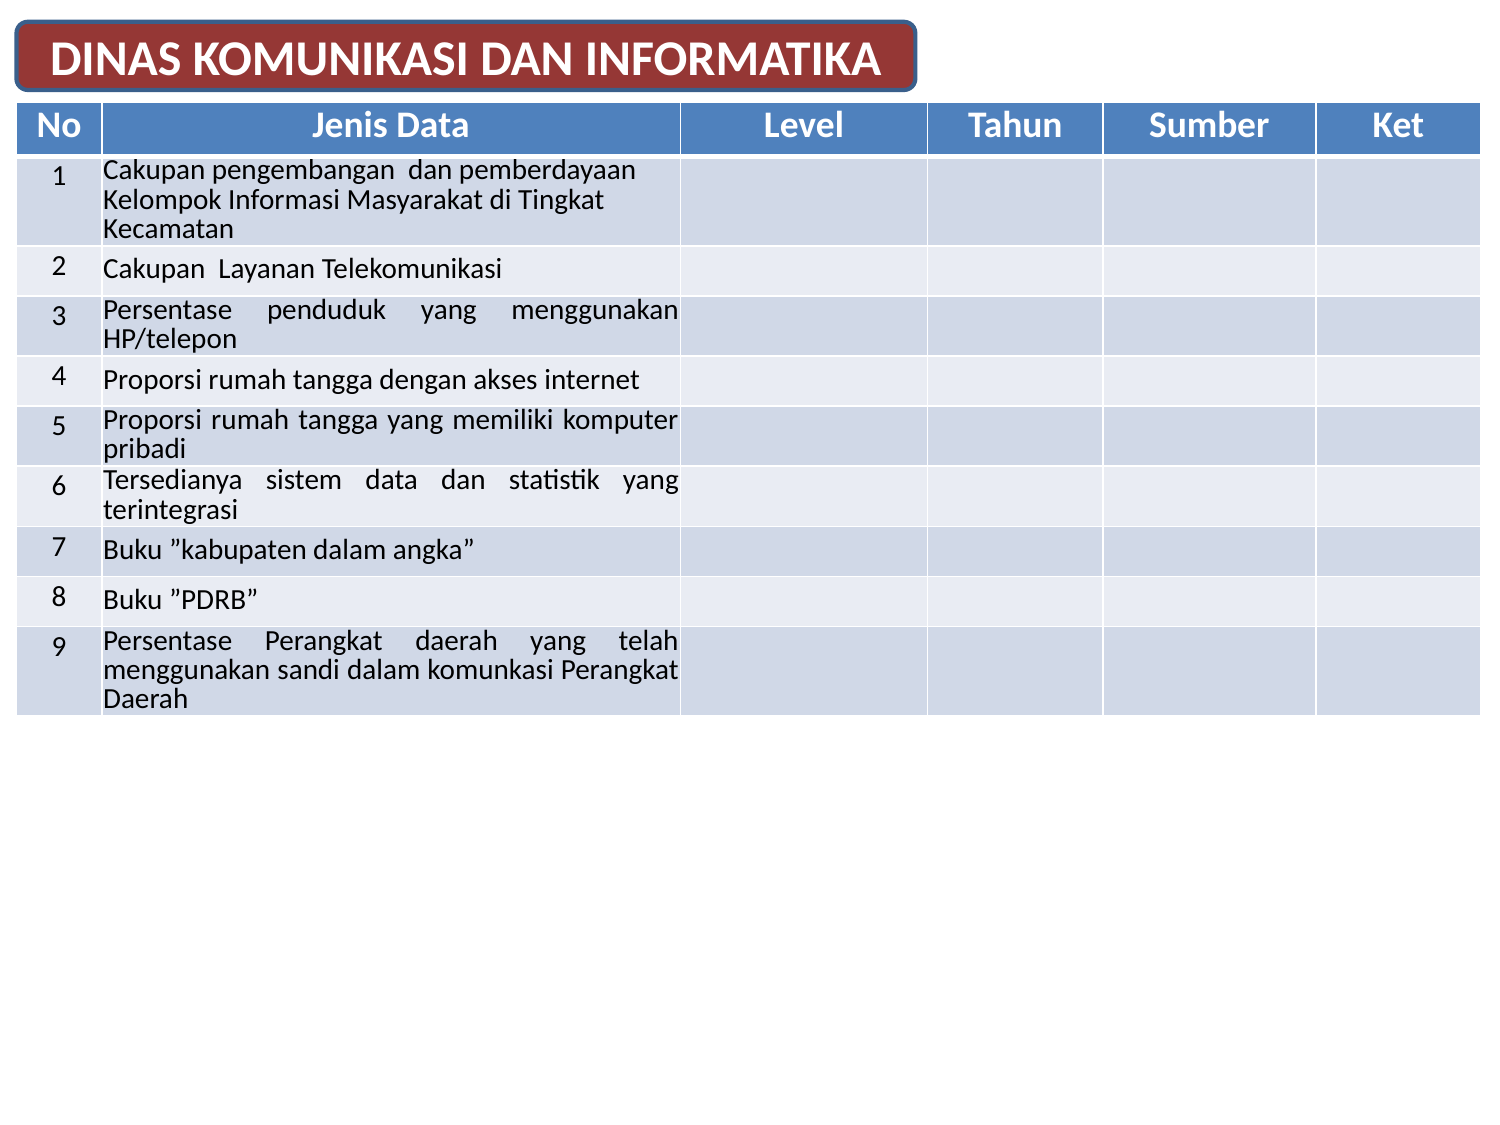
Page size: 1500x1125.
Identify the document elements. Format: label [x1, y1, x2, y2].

table_cell [928, 297, 1102, 355]
table_cell [1104, 159, 1315, 245]
table_cell [1104, 297, 1315, 355]
table_cell [103, 467, 680, 526]
table_cell [681, 159, 927, 245]
table_cell [1104, 527, 1315, 576]
table_cell [103, 247, 680, 295]
table_cell [103, 527, 680, 576]
table_cell [1317, 247, 1480, 295]
text_box [14, 19, 918, 93]
table_cell [103, 407, 680, 465]
table_header [103, 103, 680, 154]
table_cell [103, 577, 680, 626]
table_cell [928, 577, 1102, 626]
table_cell [17, 627, 101, 715]
table_cell [928, 527, 1102, 576]
table_cell [681, 627, 927, 715]
table_cell [928, 407, 1102, 465]
table_cell [681, 297, 927, 355]
table_header [928, 103, 1102, 154]
table_cell [1104, 407, 1315, 465]
table_cell [17, 357, 101, 405]
table_cell [681, 527, 927, 576]
table_cell [681, 407, 927, 465]
table_cell [17, 407, 101, 465]
table_cell [928, 357, 1102, 405]
table_cell [928, 159, 1102, 245]
table_cell [681, 467, 927, 526]
table_cell [1317, 407, 1480, 465]
table_cell [928, 247, 1102, 295]
table_header [681, 103, 927, 154]
table_cell [17, 577, 101, 626]
table_cell [1317, 357, 1480, 405]
table_cell [1317, 527, 1480, 576]
table_cell [1317, 627, 1480, 715]
table_cell [103, 297, 680, 355]
table_cell [928, 627, 1102, 715]
table_cell [17, 247, 101, 295]
table_cell [17, 159, 101, 245]
table_header [1317, 103, 1480, 154]
table_cell [1317, 577, 1480, 626]
table_cell [1104, 627, 1315, 715]
table_header [1104, 103, 1315, 154]
table_cell [103, 357, 680, 405]
table_header [17, 103, 101, 154]
table_cell [1104, 247, 1315, 295]
table_cell [17, 467, 101, 526]
table_cell [103, 159, 680, 245]
table_cell [681, 247, 927, 295]
table_cell [928, 467, 1102, 526]
table_cell [1104, 577, 1315, 626]
table_cell [1317, 297, 1480, 355]
table_cell [681, 577, 927, 626]
table_cell [17, 527, 101, 576]
table_cell [1317, 467, 1480, 526]
table_cell [1104, 357, 1315, 405]
table_cell [681, 357, 927, 405]
table_cell [103, 627, 680, 715]
table_cell [1317, 159, 1480, 245]
table_cell [17, 297, 101, 355]
table_cell [1104, 467, 1315, 526]
